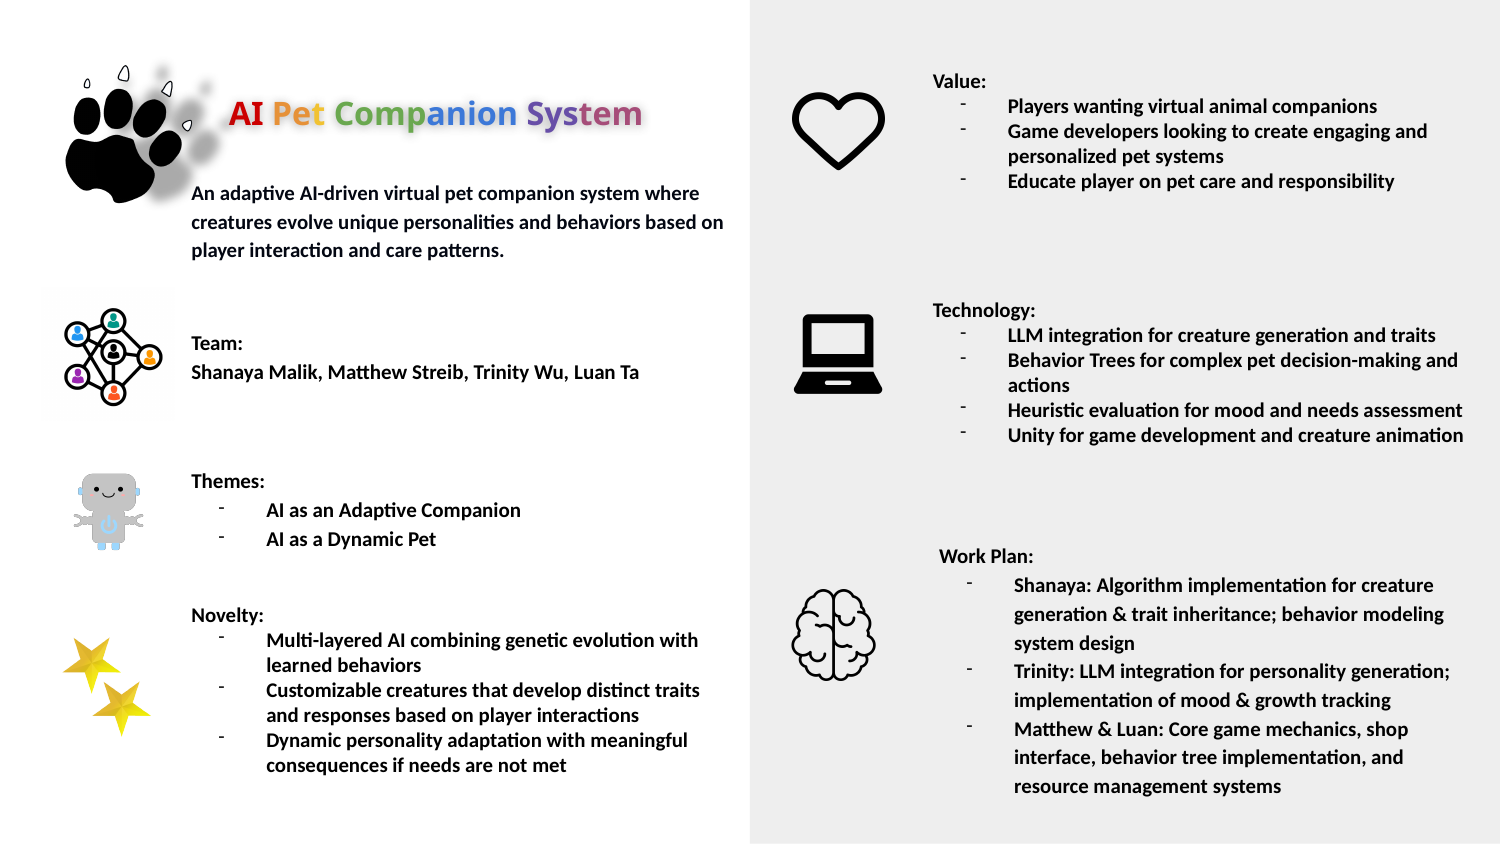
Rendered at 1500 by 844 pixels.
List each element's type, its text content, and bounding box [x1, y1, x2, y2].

picture [787, 588, 880, 682]
picture [785, 300, 892, 408]
title Themes: AI as an Adaptive Companion AI as a Dynamic Pet [176, 441, 743, 575]
title Value: Players wanting virtual animal companions Game developers looking to create engaging and personalized pet systems Educate player on pet care and responsibility [918, 64, 1485, 198]
title Team: Shanaya Malik, Matthew Streib, Trinity Wu, Luan Ta [179, 305, 743, 403]
picture [42, 51, 212, 220]
picture [61, 462, 155, 562]
title Novelty: Multi-layered AI combining genetic evolution with learned behaviors Customizable creatures that develop distinct traits and responses based on player interactions Dynamic personality adaptation with meaningful consequences if needs are not met [176, 603, 743, 774]
list Work Plan: Shanaya: Algorithm implementation for creature generation & trait inheritance; behavior modeling system design Trinity: LLM integration for personality generation; implementation of mood & growth tracking Matthew & Luan: Core game mechanics, shop interface, behavior tree implementation, and resource management systems [924, 511, 1470, 822]
picture [61, 637, 151, 737]
picture [791, 88, 885, 173]
picture [41, 287, 175, 421]
text_box An adaptive AI-driven virtual pet companion system where creatures evolve unique personalities and behaviors based on player interaction and care patterns. [176, 160, 743, 278]
title AI Pet Companion System [195, 63, 678, 160]
title Technology: LLM integration for creature generation and traits Behavior Trees for complex pet decision-making and actions Heuristic evaluation for mood and needs assessment Unity for game development and creature animation [918, 221, 1485, 522]
